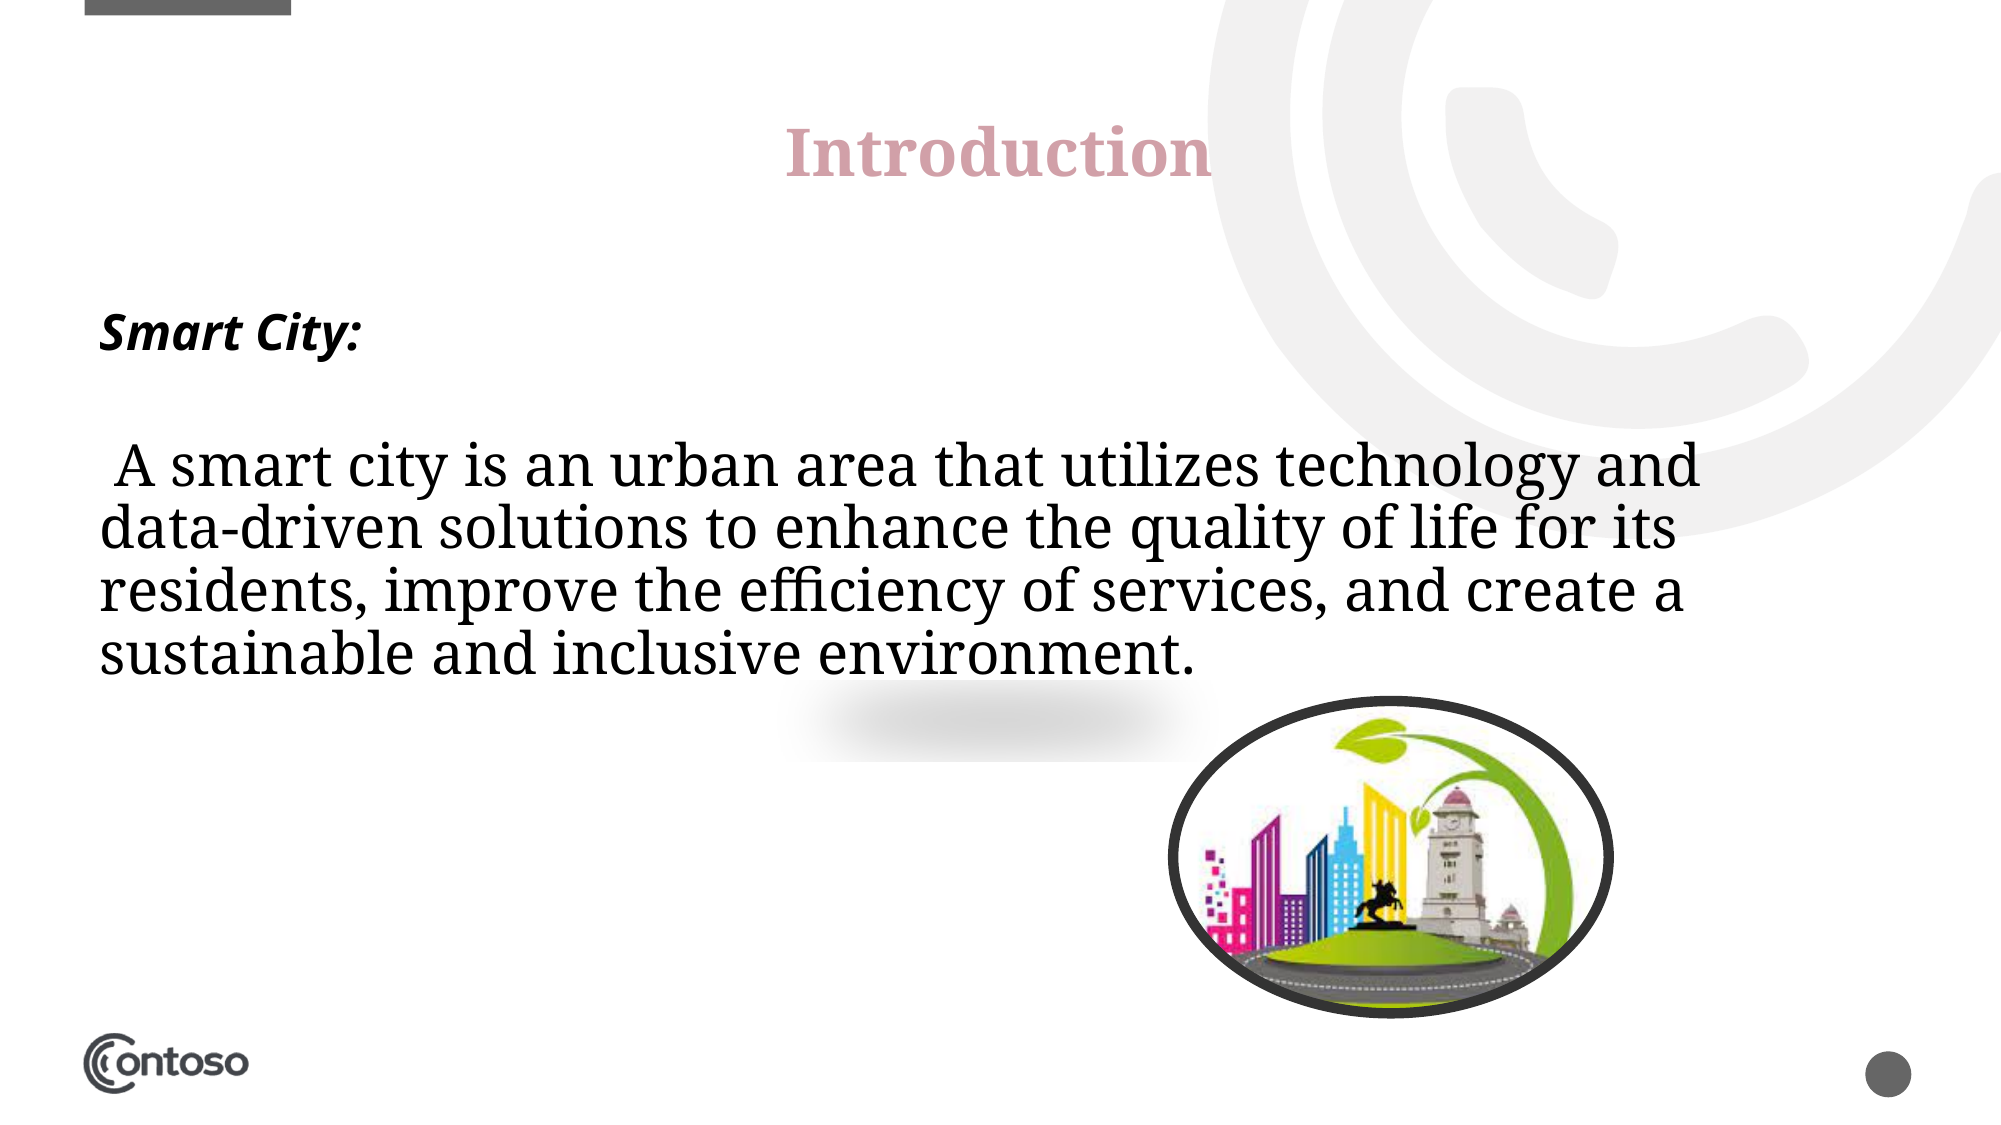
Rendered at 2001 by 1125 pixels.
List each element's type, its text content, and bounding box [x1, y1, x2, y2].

title Introduction [137, 111, 1863, 278]
picture [1173, 700, 1609, 1014]
list Smart City: A smart city is an urban area that utilizes technology and data-driven solutions to enhance the quality of life for its residents, improve the efficiency of services, and create a sustainable and inclusive environment. [84, 299, 1863, 1014]
